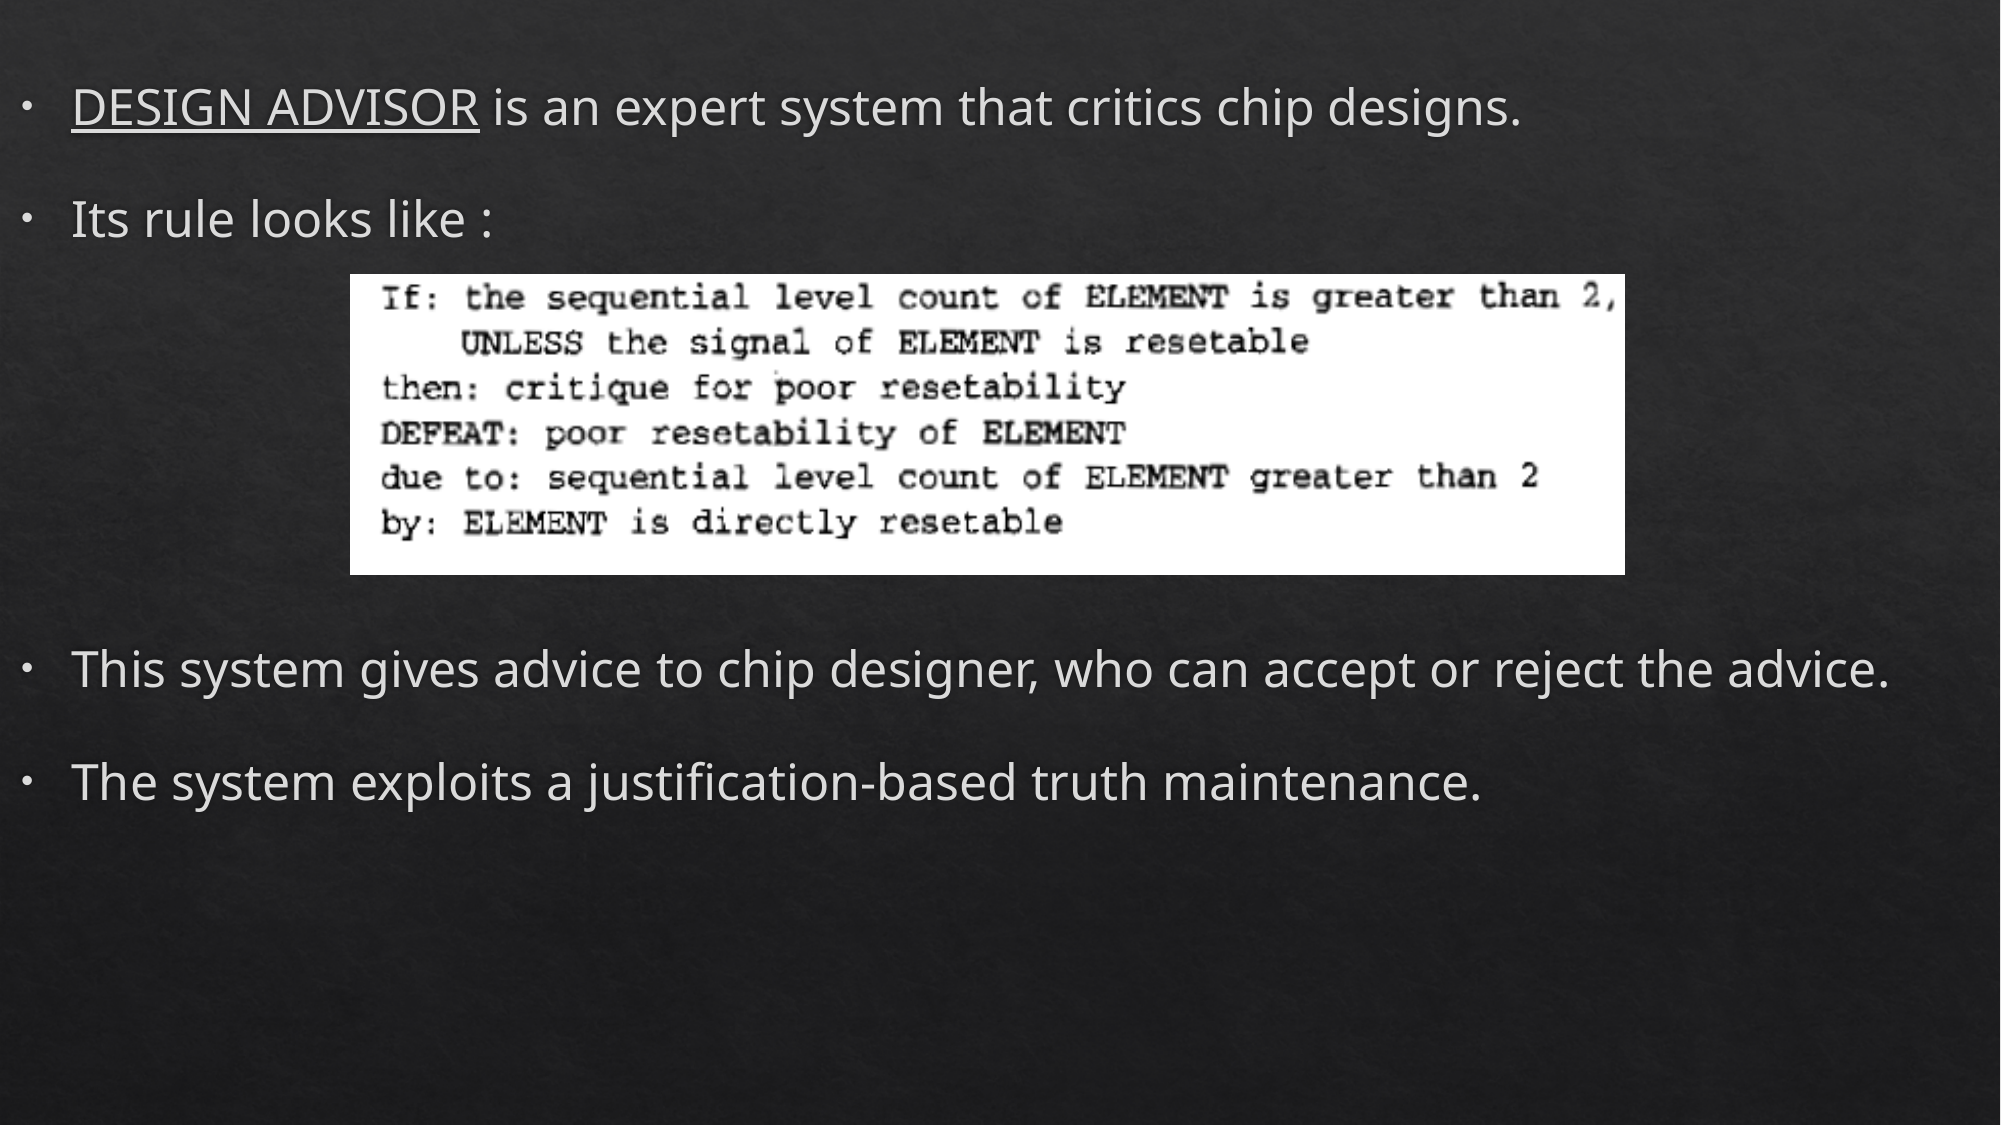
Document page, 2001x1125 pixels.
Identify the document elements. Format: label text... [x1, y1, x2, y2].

picture [349, 274, 1626, 576]
list DESIGN ADVISOR is an expert system that critics chip designs. Its rule looks like : This system gives advice to chip designer, who can accept or reject the advice. The system exploits a justification-based truth maintenance. [0, 37, 2000, 1125]
